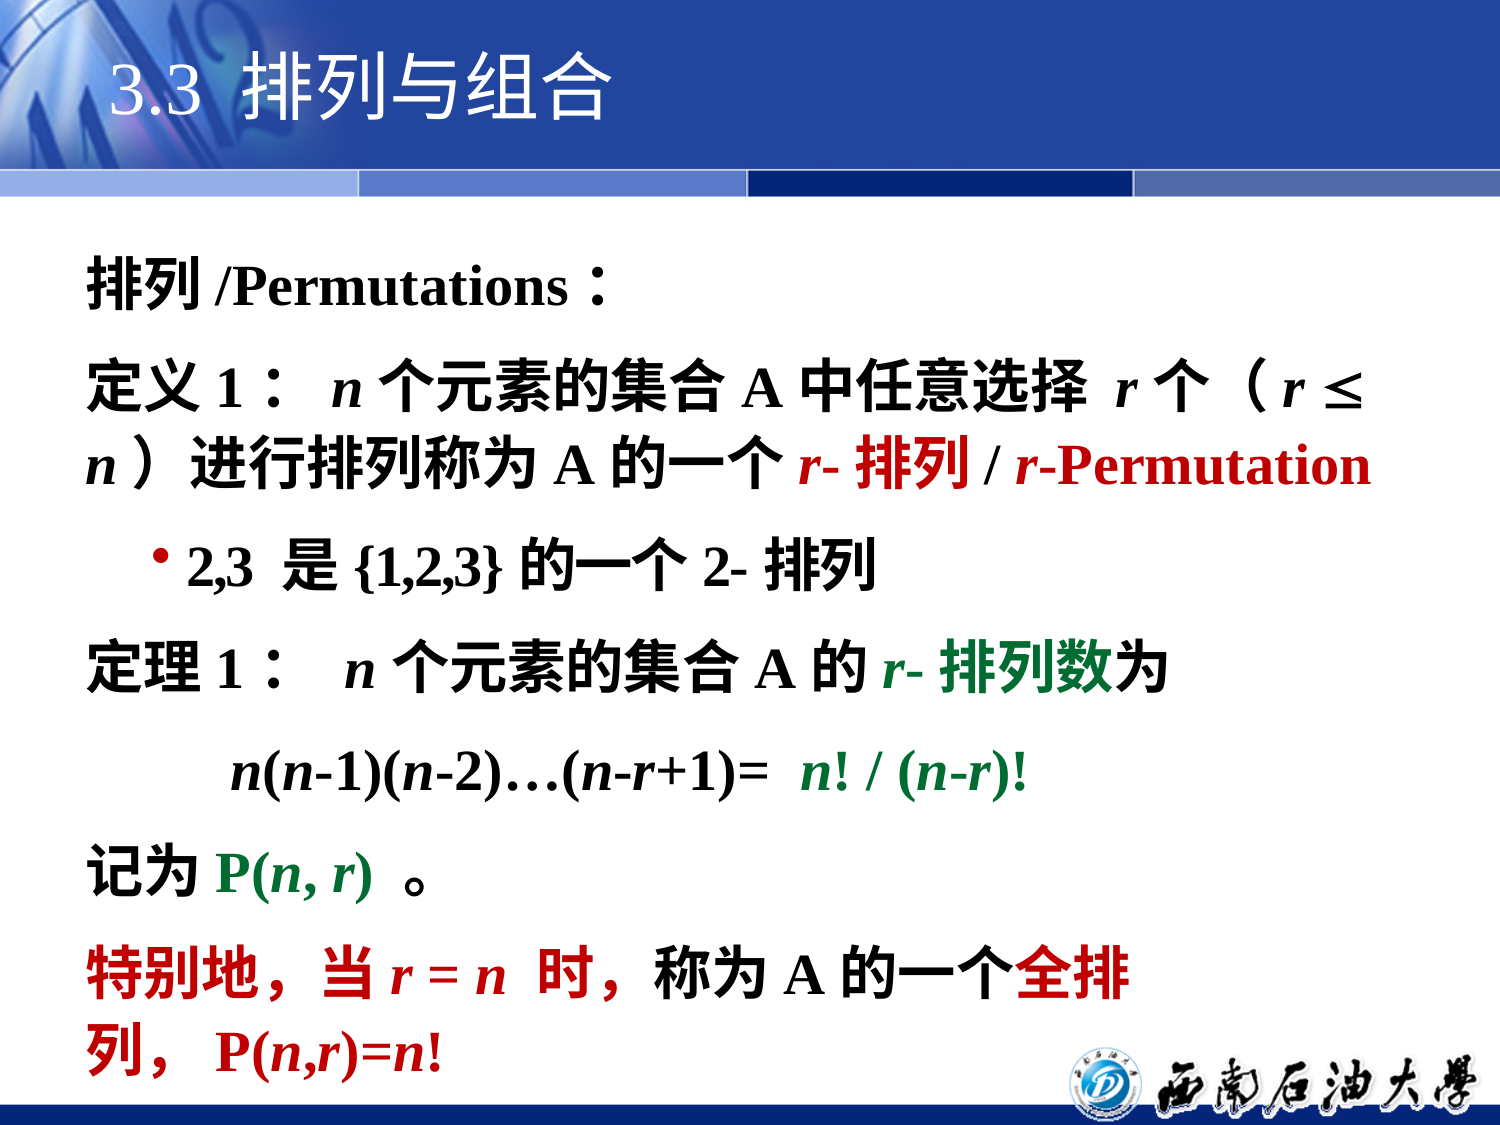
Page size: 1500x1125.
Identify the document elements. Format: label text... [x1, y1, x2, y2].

title 3.3 排列与组合 [93, 39, 1131, 130]
picture [0, 0, 1500, 1125]
list 排列/Permutations： 定义1：n个元素的集合A中任意选择 r个（r  n）进行排列称为A的一个r-排列/ r-Permutation 2,3 是{1,2,3}的一个2-排列 定理1： n个元素的集合A的r-排列数为 n(n-1)(n-2)…(n-r+1)= n! / (n-r)! 记为P(n, r) 。 特别地，当r = n 时，称为A的一个全排列，P(n,r)=n! [70, 232, 1454, 1008]
